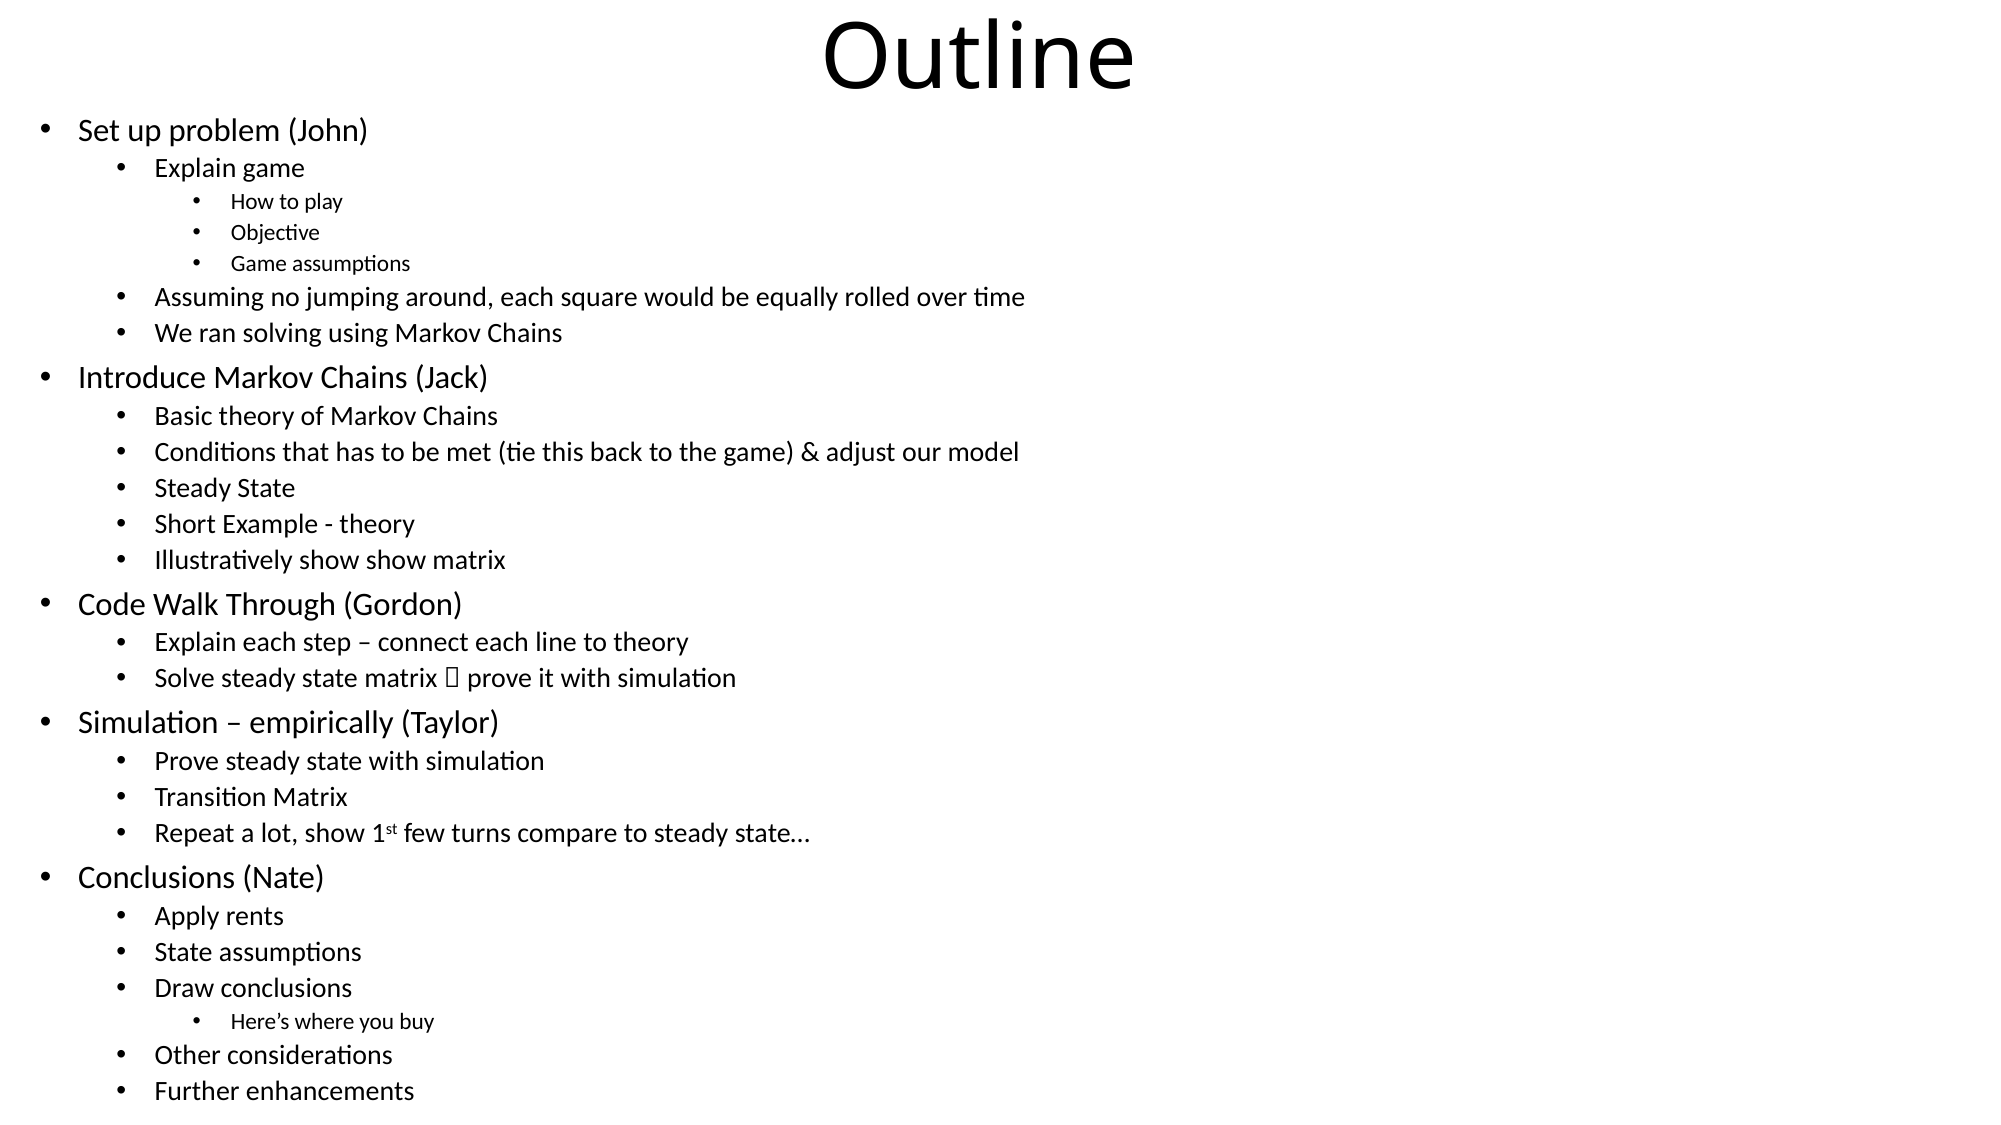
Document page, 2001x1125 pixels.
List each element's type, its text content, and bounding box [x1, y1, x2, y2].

list Set up problem (John) Explain game How to play Objective Game assumptions Assuming no jumping around, each square would be equally rolled over time We ran solving using Markov Chains Introduce Markov Chains (Jack) Basic theory of Markov Chains Conditions that has to be met (tie this back to the game) & adjust our model Steady State Short Example - theory Illustratively show show matrix Code Walk Through (Gordon) Explain each step – connect each line to theory Solve steady state matrix  prove it with simulation Simulation – empirically (Taylor) Prove steady state with simulation Transition Matrix Repeat a lot, show 1st few turns compare to steady state… Conclusions (Nate) Apply rents State assumptions Draw conclusions Here’s where you buy Other considerations Further enhancements [24, 105, 1975, 1125]
title Outline [805, 0, 1652, 105]
